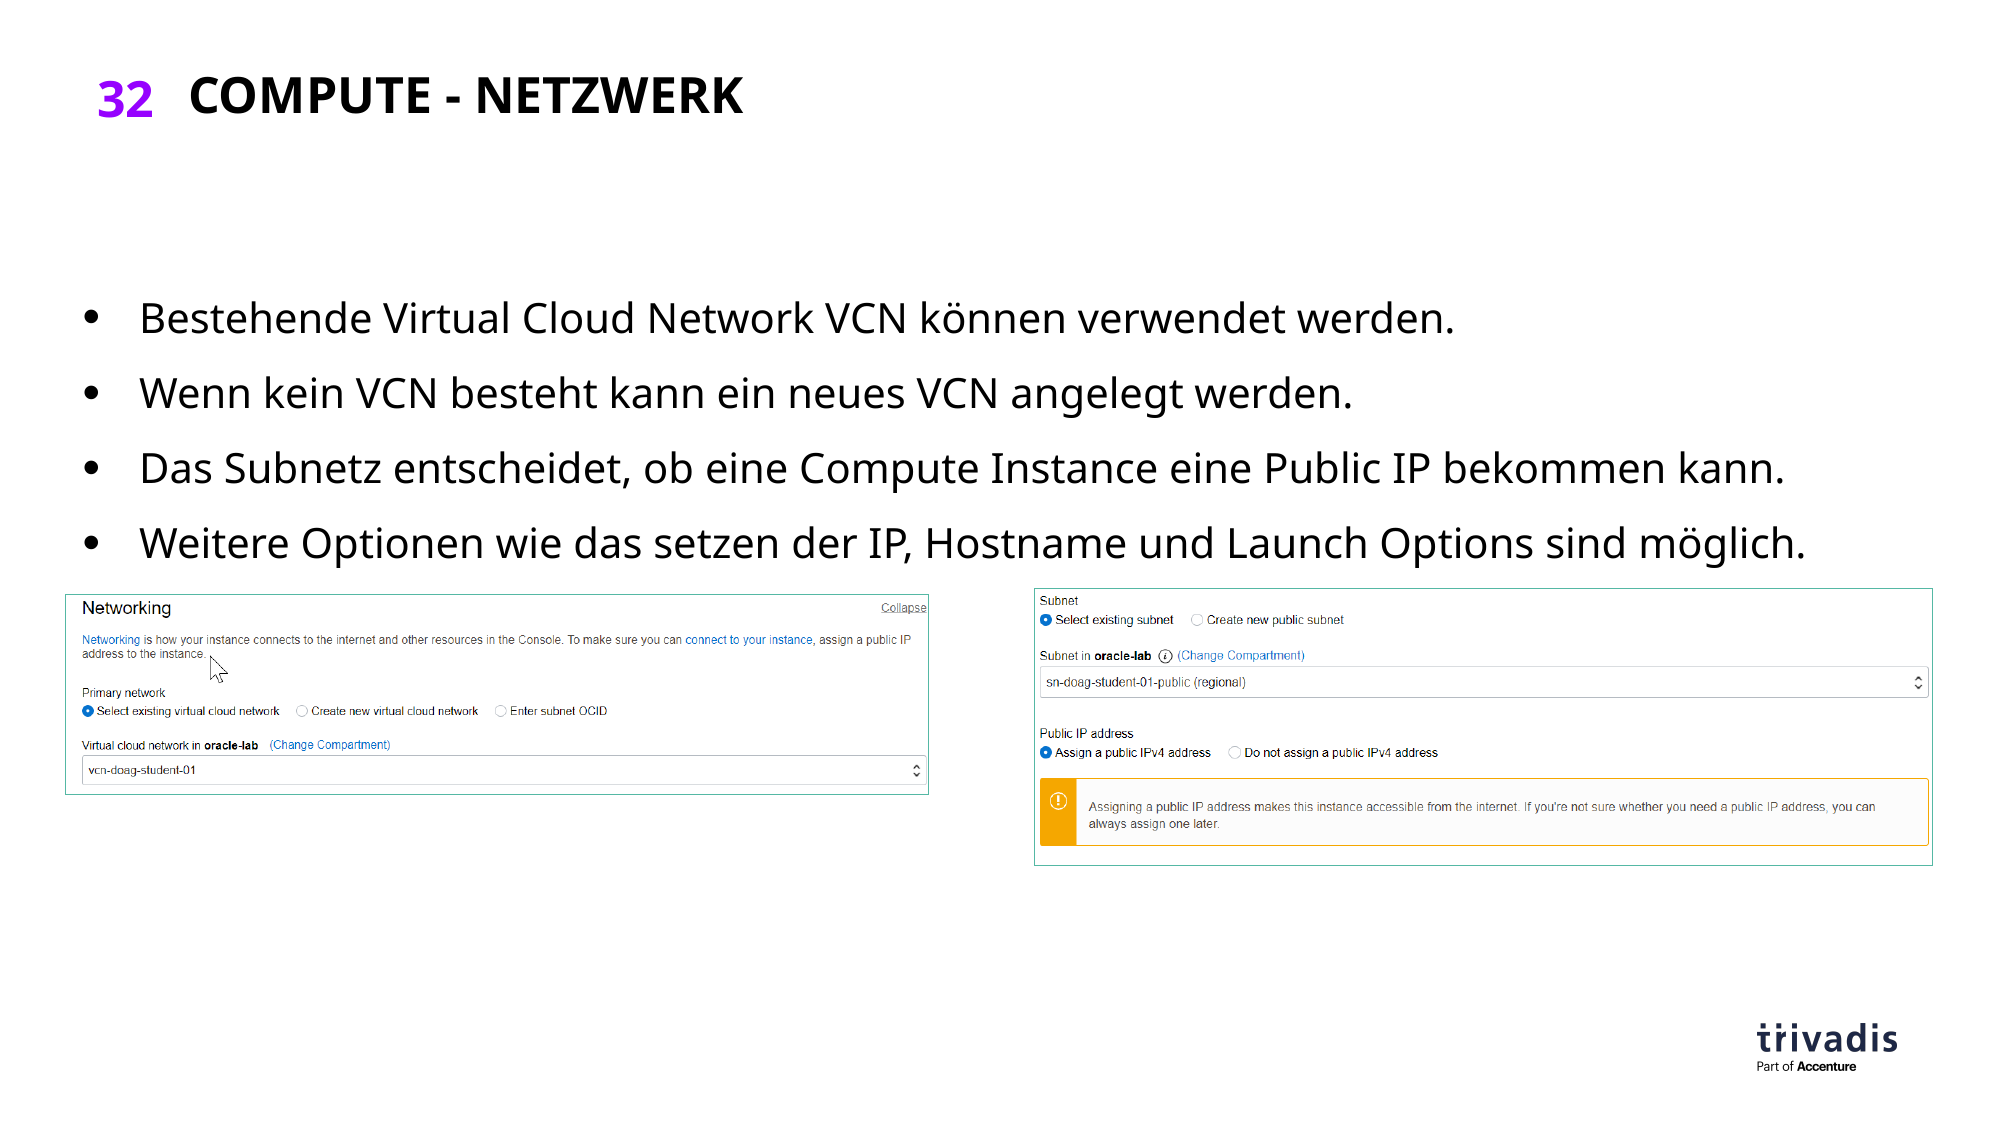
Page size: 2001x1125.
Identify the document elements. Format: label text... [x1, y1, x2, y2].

title Compute - netzwerk [170, 63, 1933, 136]
picture [1757, 1062, 1897, 1071]
picture [64, 594, 929, 796]
picture [1034, 588, 1933, 866]
list Bestehende Virtual Cloud Network VCN können verwendet werden. Wenn kein VCN besteht kann ein neues VCN angelegt werden. Das Subnetz entscheidet, ob eine Compute Instance eine Public IP bekommen kann. Weitere Optionen wie das setzen der IP, Hostname und Launch Options sind möglich. [65, 284, 1933, 1062]
